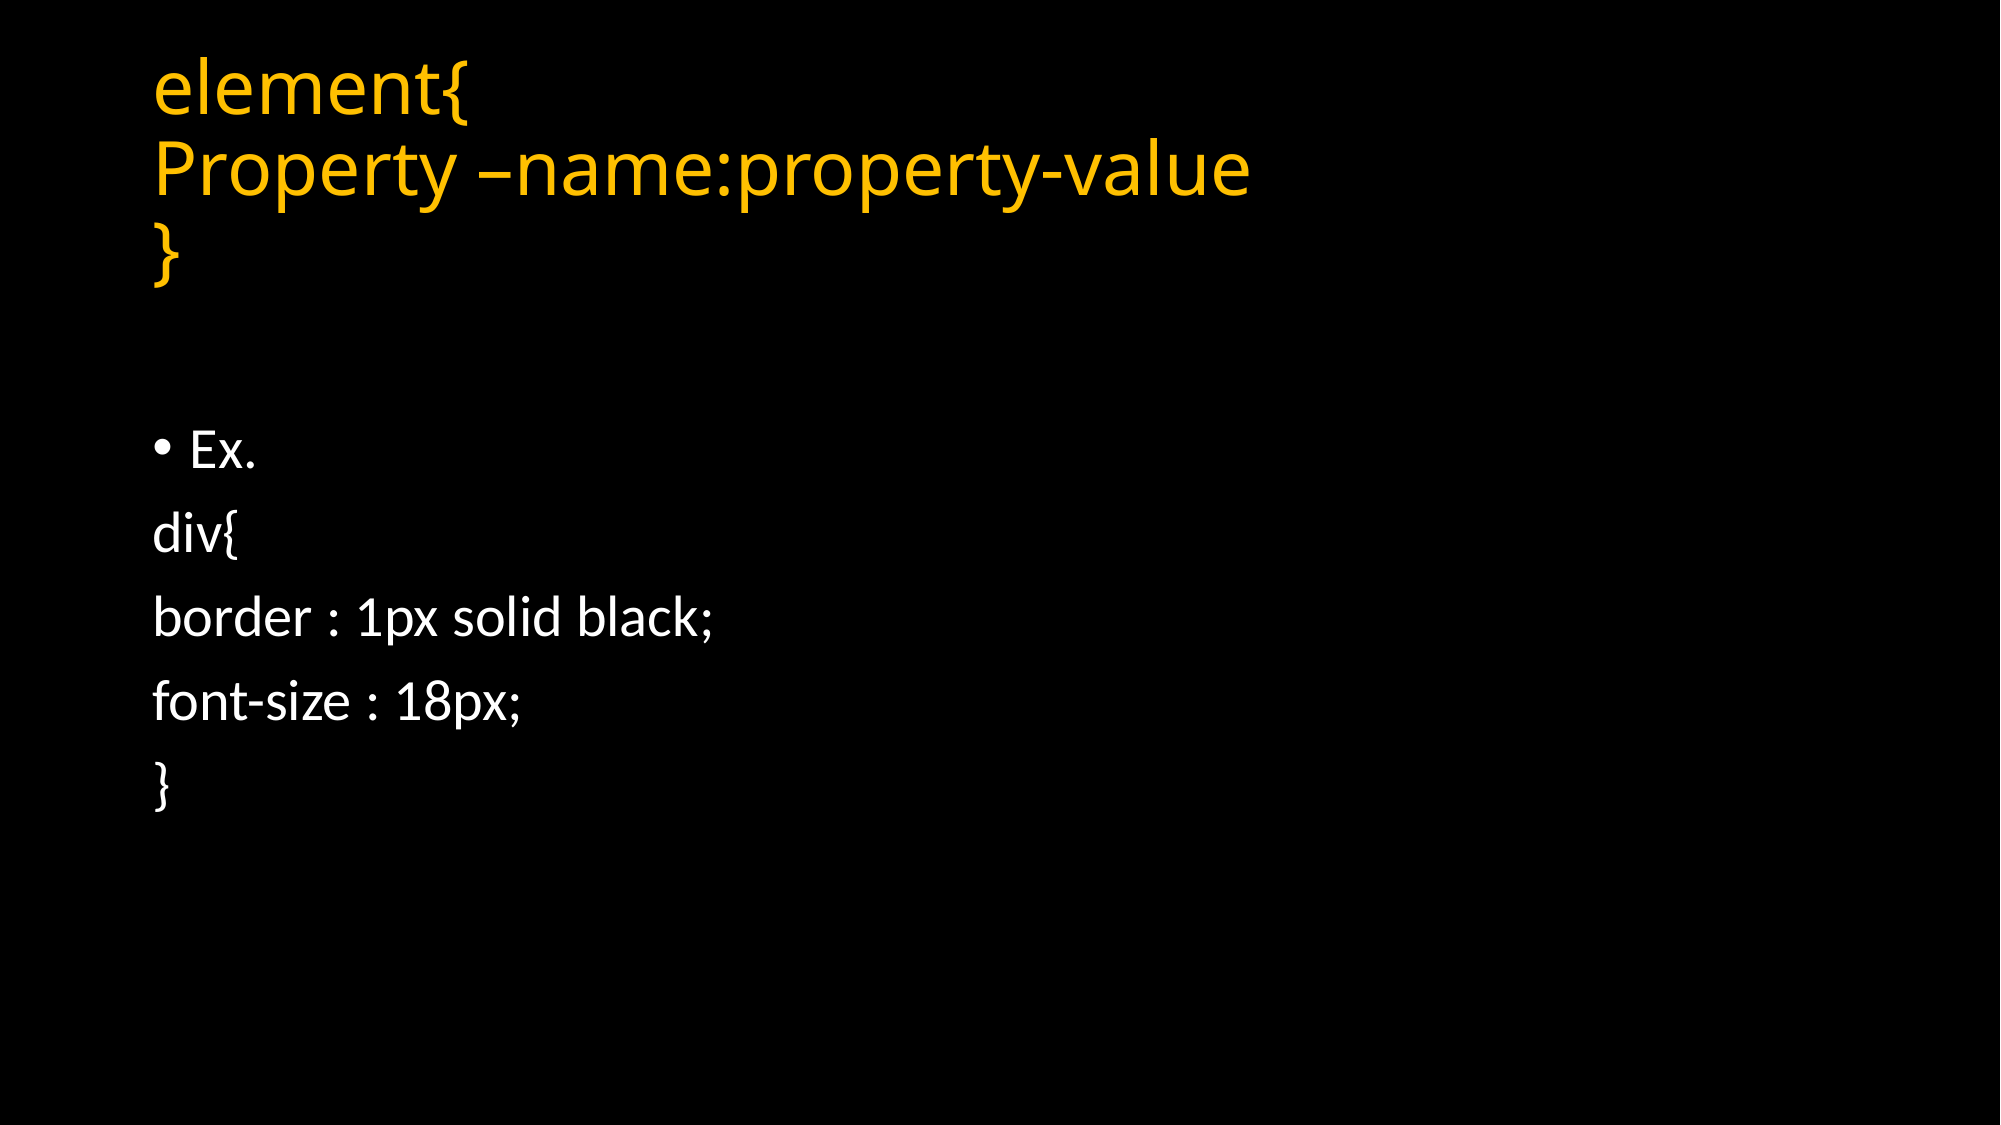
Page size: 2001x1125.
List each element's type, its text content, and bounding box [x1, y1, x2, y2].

title element{ Property –name:property-value } [137, 0, 1863, 343]
list Ex. div{ border : 1px solid black; font-size : 18px; } [137, 411, 1863, 1125]
